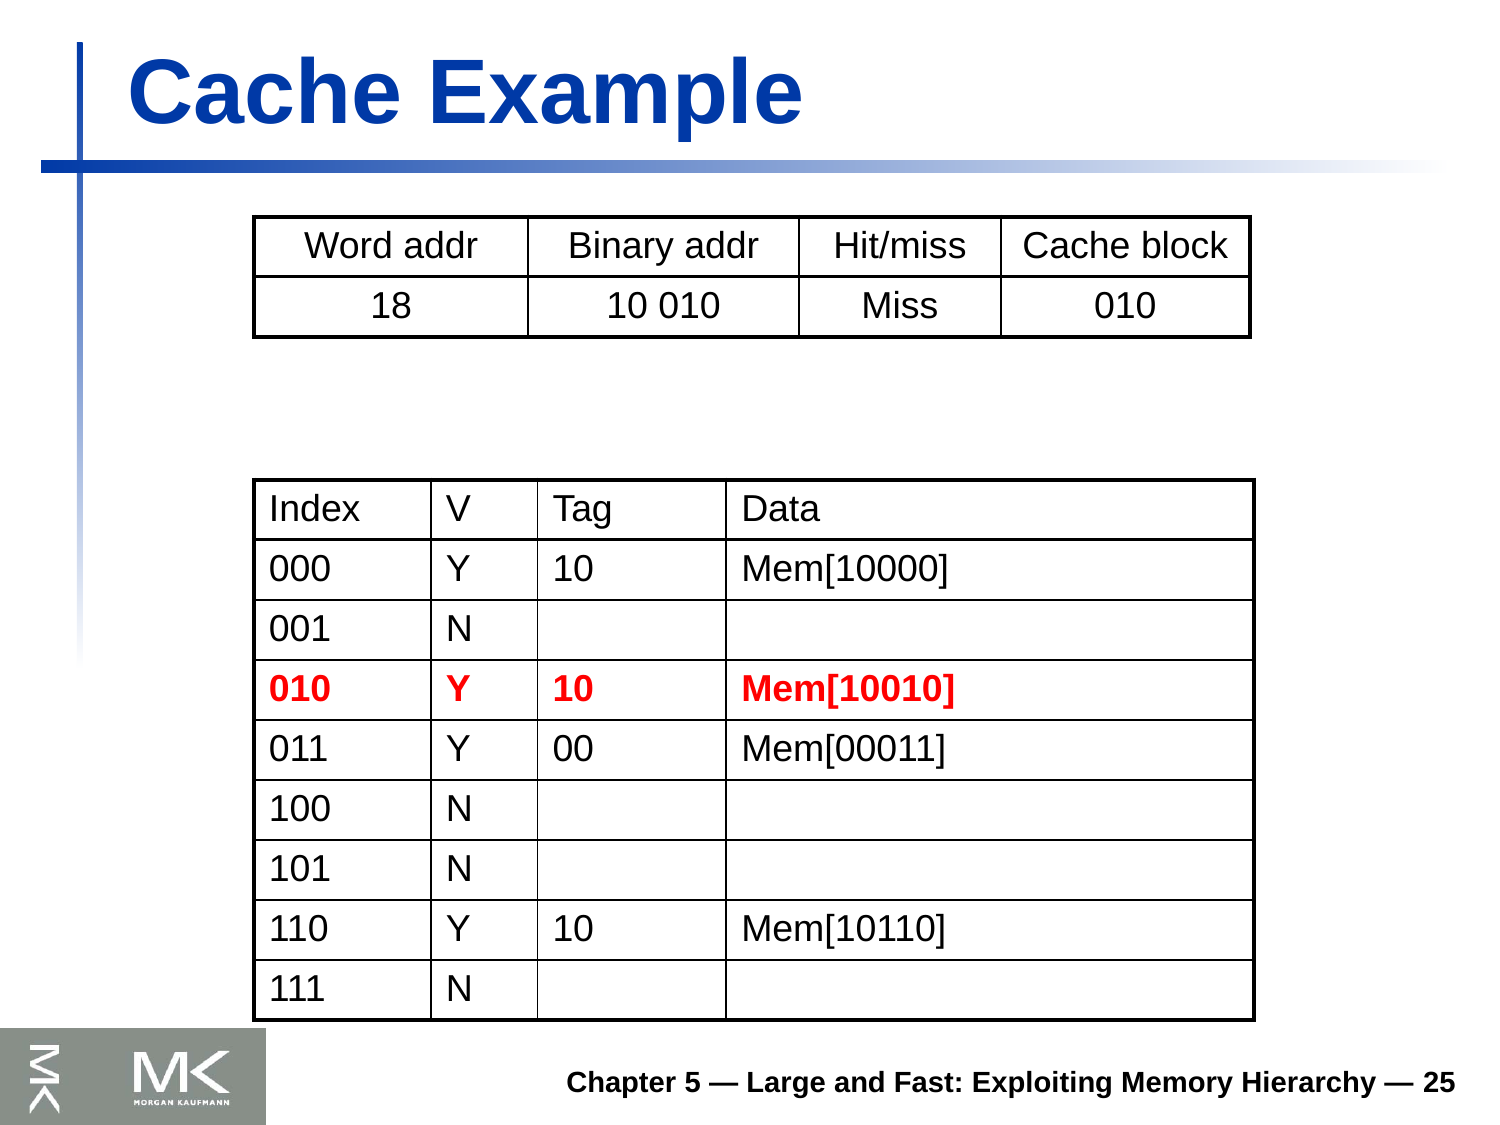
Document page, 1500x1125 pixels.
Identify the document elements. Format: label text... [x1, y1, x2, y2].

footer Chapter 5 — Large and Fast: Exploiting Memory Hierarchy — 25 [277, 1046, 1471, 1106]
table_cell N [432, 781, 537, 839]
table_header Index [256, 482, 430, 538]
table_cell [727, 601, 1252, 659]
table_cell 10 [538, 661, 725, 719]
table_cell Y [432, 721, 537, 779]
table_header Hit/miss [800, 219, 1000, 275]
table_cell Y [432, 661, 537, 719]
table_cell Mem[10110] [727, 901, 1252, 959]
table_cell [727, 841, 1252, 899]
table_cell 10 [538, 901, 725, 959]
table_cell 111 [256, 961, 430, 1018]
table_cell 100 [256, 781, 430, 839]
table_header V [432, 482, 537, 538]
table_cell 110 [256, 901, 430, 959]
table_header Cache block [1002, 219, 1248, 275]
table_header Tag [538, 482, 725, 538]
table_cell Mem[00011] [727, 721, 1252, 779]
table_cell [727, 781, 1252, 839]
table_cell [727, 961, 1252, 1018]
table_cell [538, 781, 725, 839]
table_cell 10 010 [529, 278, 798, 335]
table_cell 10 [538, 541, 725, 599]
table_cell Mem[10000] [727, 541, 1252, 599]
table_header Binary addr [529, 219, 798, 275]
table_cell 00 [538, 721, 725, 779]
table_cell 18 [256, 278, 527, 335]
table_cell Y [432, 541, 537, 599]
table_cell N [432, 601, 537, 659]
table_cell [538, 841, 725, 899]
table_cell 101 [256, 841, 430, 899]
table_cell Mem[10010] [727, 661, 1252, 719]
table_header Word addr [256, 219, 527, 275]
title Cache Example [112, 23, 1468, 149]
table_cell 010 [256, 661, 430, 719]
table_cell Miss [800, 278, 1000, 335]
picture [0, 1028, 266, 1125]
table_cell [538, 601, 725, 659]
table_cell 000 [256, 541, 430, 599]
table_cell 001 [256, 601, 430, 659]
table_header Data [727, 482, 1252, 538]
table_cell Y [432, 901, 537, 959]
table_cell N [432, 961, 537, 1018]
table_cell 010 [1002, 278, 1248, 335]
table_cell N [432, 841, 537, 899]
table_cell [538, 961, 725, 1018]
table_cell 011 [256, 721, 430, 779]
